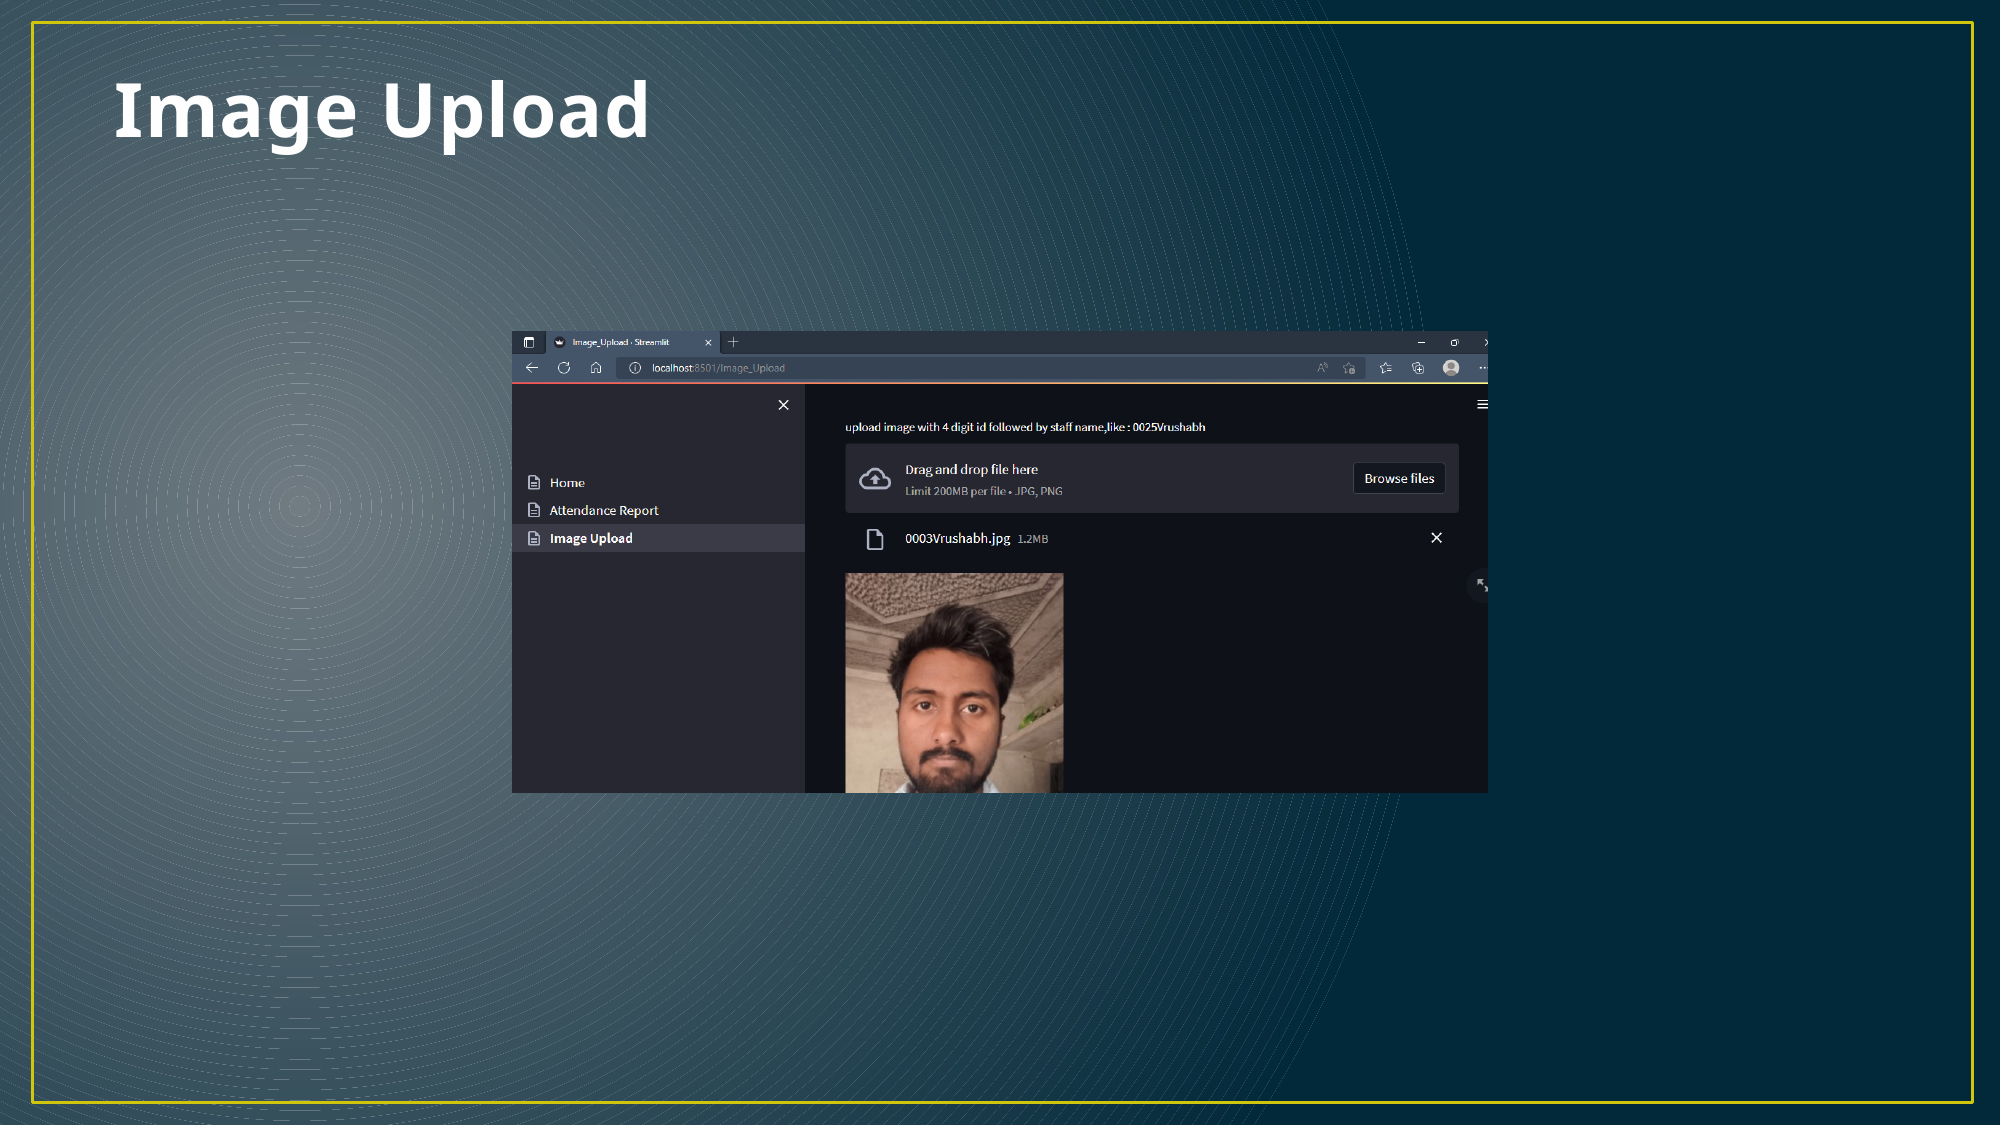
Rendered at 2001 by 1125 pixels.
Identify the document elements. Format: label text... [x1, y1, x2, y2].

picture [512, 325, 1487, 794]
title Image Upload [99, 45, 690, 160]
picture [1355, 799, 1366, 807]
